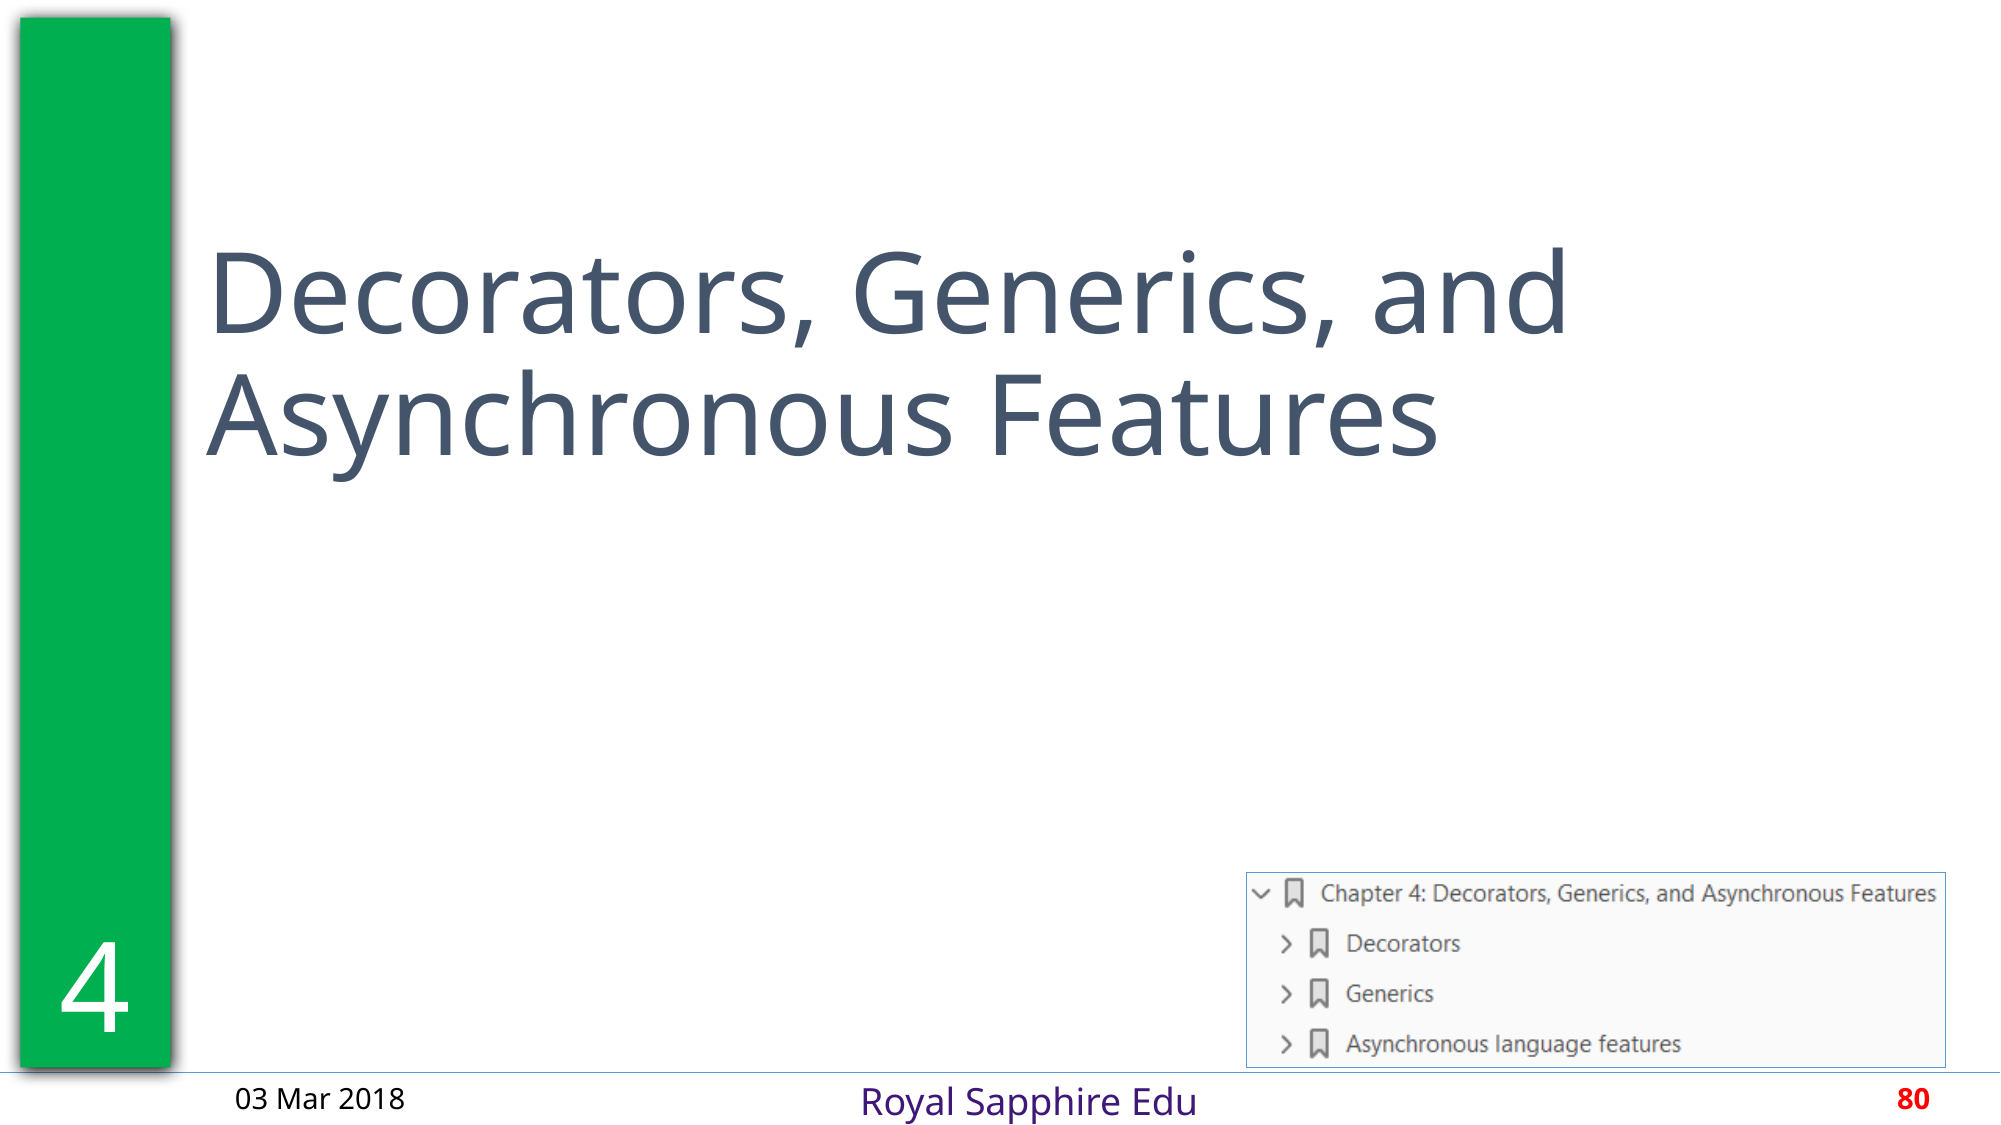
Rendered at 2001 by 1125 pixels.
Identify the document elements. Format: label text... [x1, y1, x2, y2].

list 4 [20, 17, 171, 1068]
list Decorators, Generics, and Asynchronous Features [192, 340, 1946, 488]
picture [1246, 872, 1946, 1068]
slide_number 80 [1495, 1072, 1946, 1115]
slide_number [220, 1072, 671, 1115]
